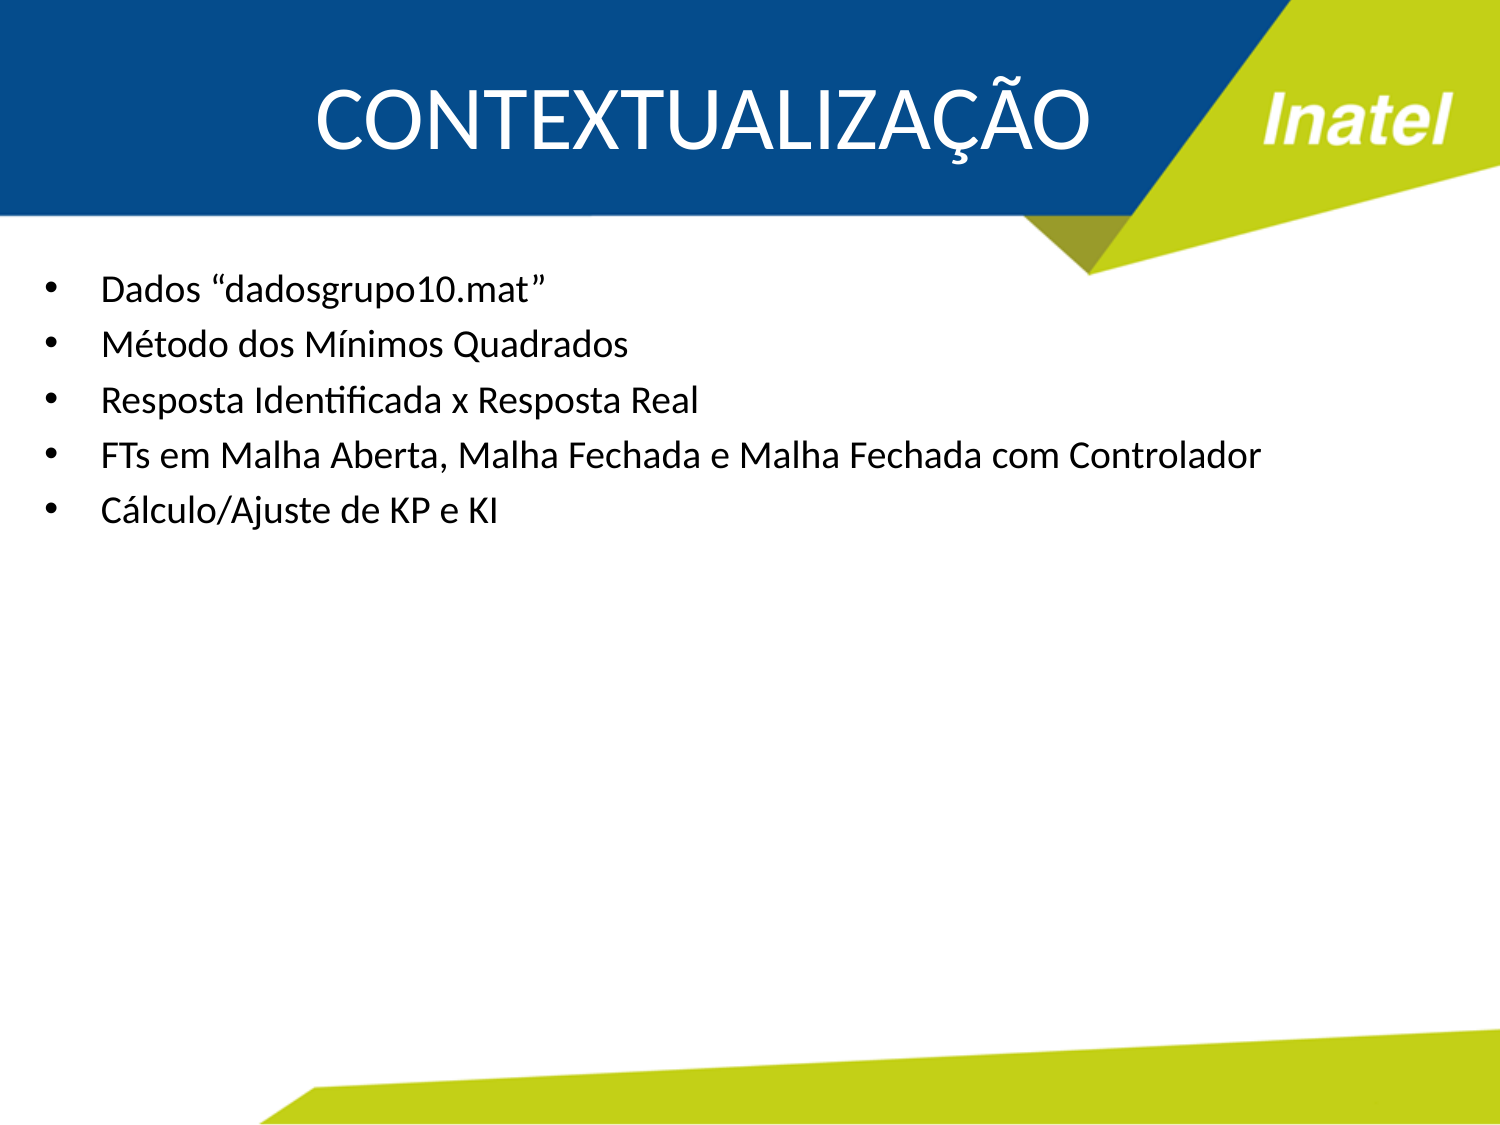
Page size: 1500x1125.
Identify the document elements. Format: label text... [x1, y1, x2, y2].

picture [0, 0, 1500, 1125]
list Dados “dadosgrupo10.mat” Método dos Mínimos Quadrados Resposta Identificada x Resposta Real FTs em Malha Aberta, Malha Fechada e Malha Fechada com Controlador Cálculo/Ajuste de KP e KI [29, 255, 1471, 1005]
title CONTEXTUALIZAÇÃO [29, 19, 1380, 207]
